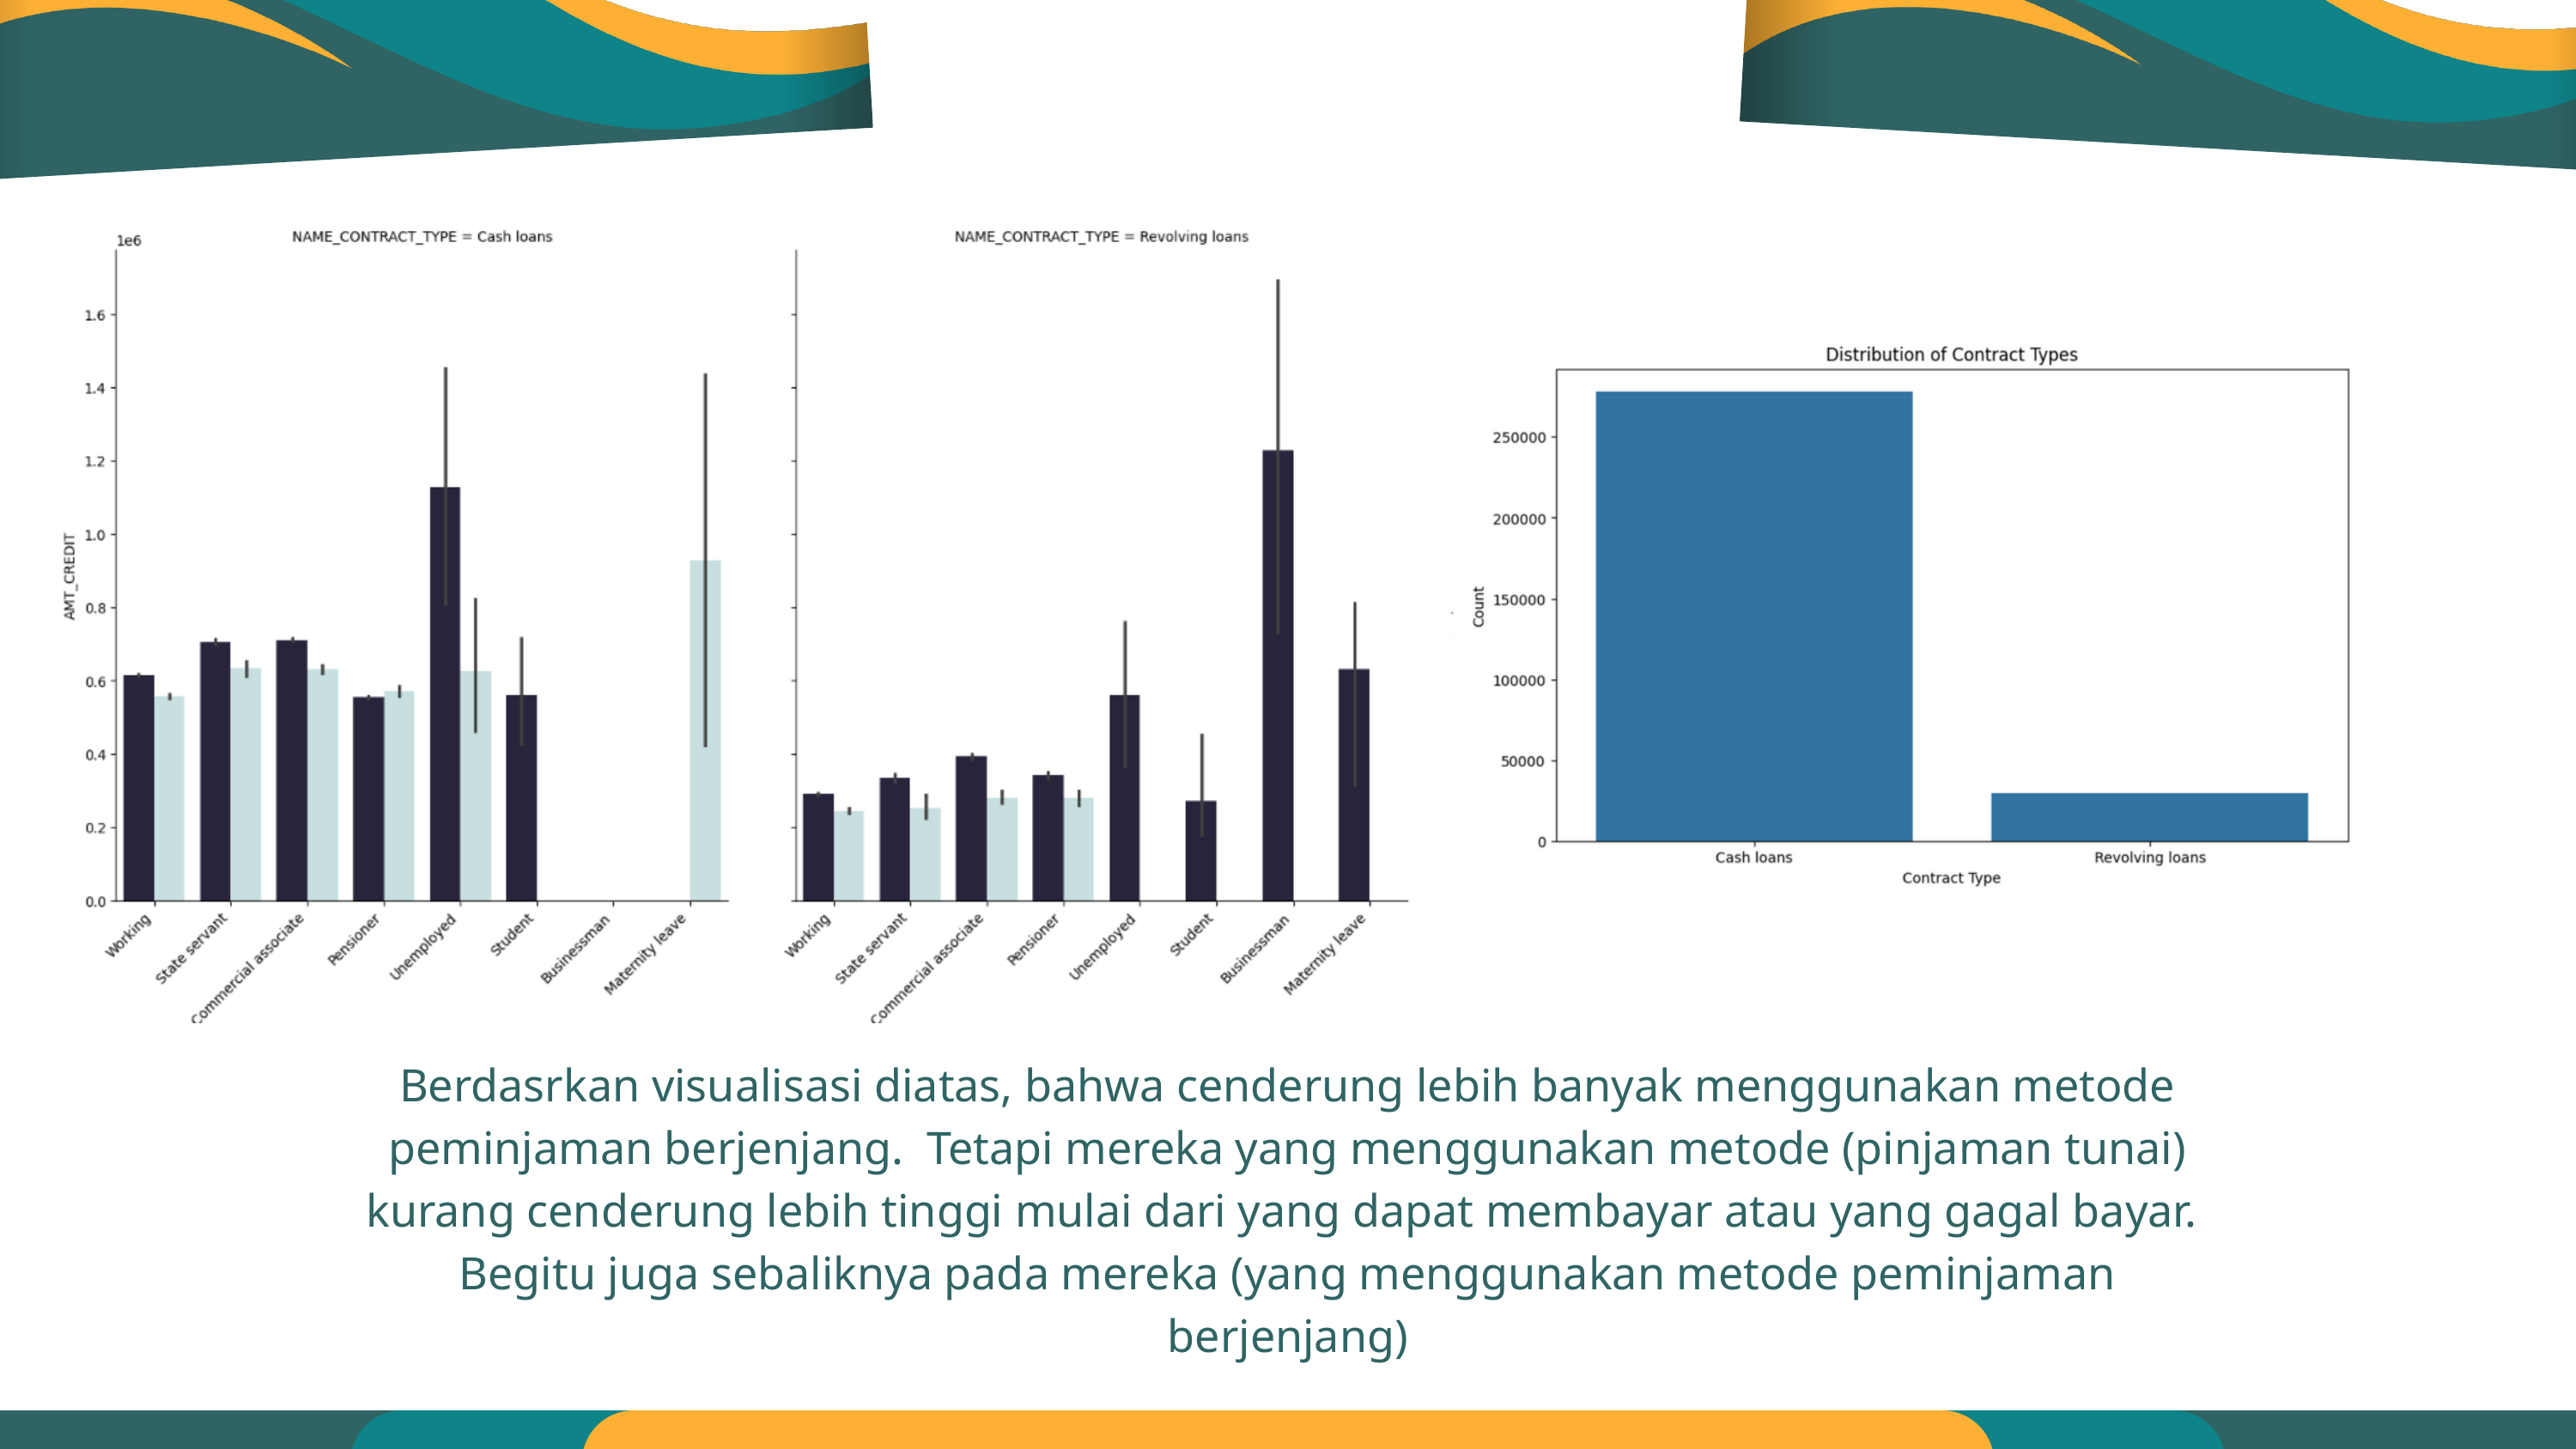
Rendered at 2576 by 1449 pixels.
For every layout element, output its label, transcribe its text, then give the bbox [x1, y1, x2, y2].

text_box [1739, 0, 2576, 170]
text_box [0, 0, 873, 179]
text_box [581, 1410, 1995, 1449]
text_box [51, 215, 1546, 1023]
text_box [1453, 340, 2386, 900]
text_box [349, 1410, 581, 1449]
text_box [2230, 1410, 2576, 1449]
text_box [0, 1410, 348, 1449]
text_box Berdasrkan visualisasi diatas, bahwa cenderung lebih banyak menggunakan metode peminjaman berjenjang. Tetapi mereka yang menggunakan metode (pinjaman tunai) kurang cenderung lebih tinggi mulai dari yang dapat membayar atau yang gagal bayar. Begitu juga sebaliknya pada mereka (yang menggunakan metode peminjaman berjenjang) [349, 1048, 2226, 1361]
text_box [1996, 1410, 2226, 1449]
